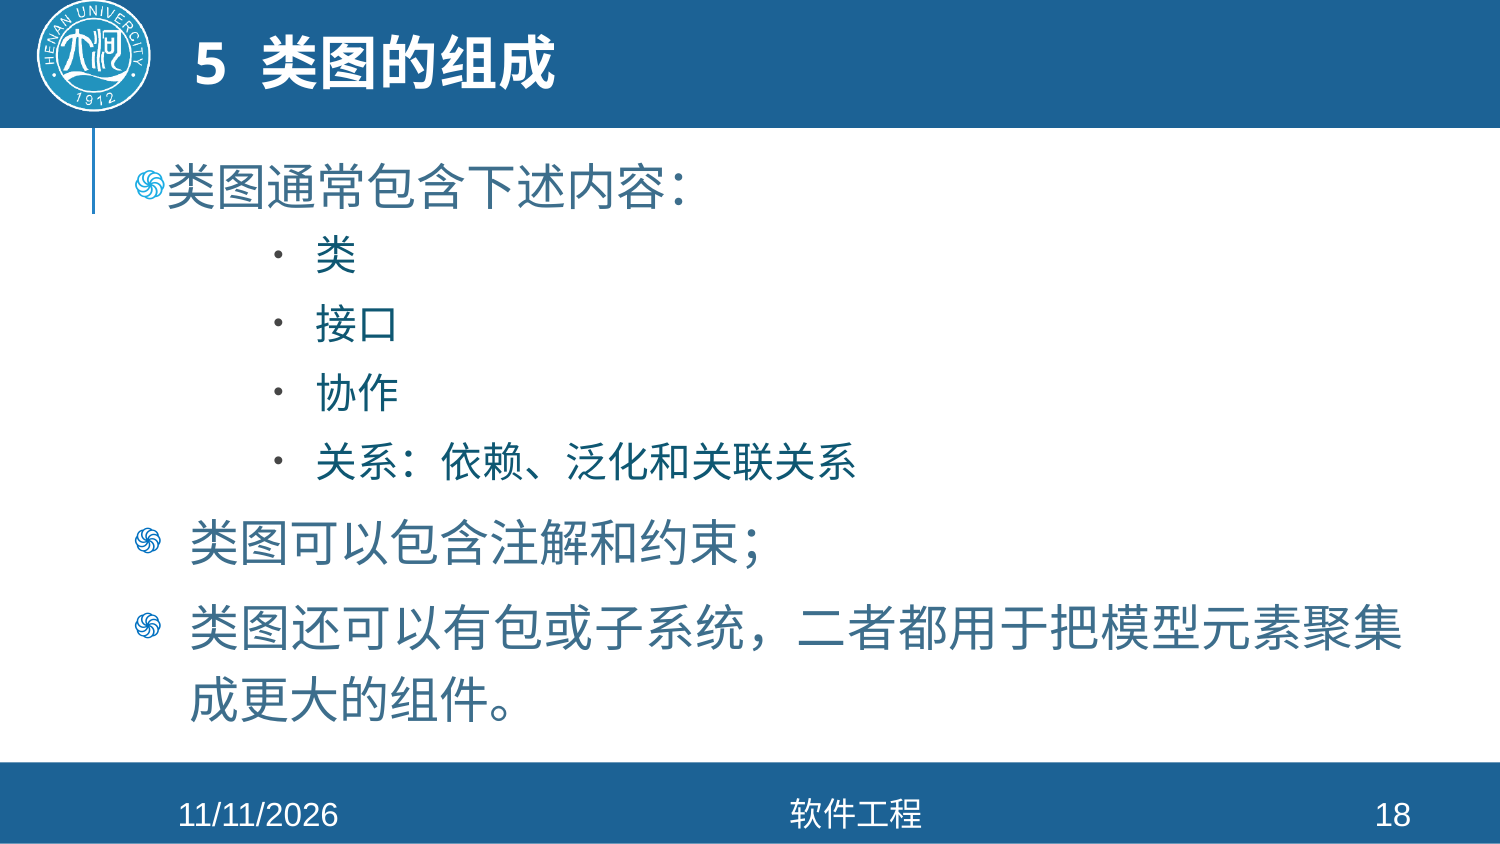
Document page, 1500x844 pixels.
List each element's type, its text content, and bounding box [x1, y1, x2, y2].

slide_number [126, 796, 391, 830]
text_box 类 接口 协作 关系：依赖、泛化和关联关系 [258, 221, 947, 485]
slide_number 18 [1333, 796, 1454, 830]
list 类图通常包含下述内容： 类图可以包含注解和约束； 类图还可以有包或子系统，二者都用于把模型元素聚集成更大的组件。 [126, 136, 1411, 761]
footer 软件工程 [391, 796, 1322, 830]
title 5 类图的组成 [179, 0, 1454, 136]
